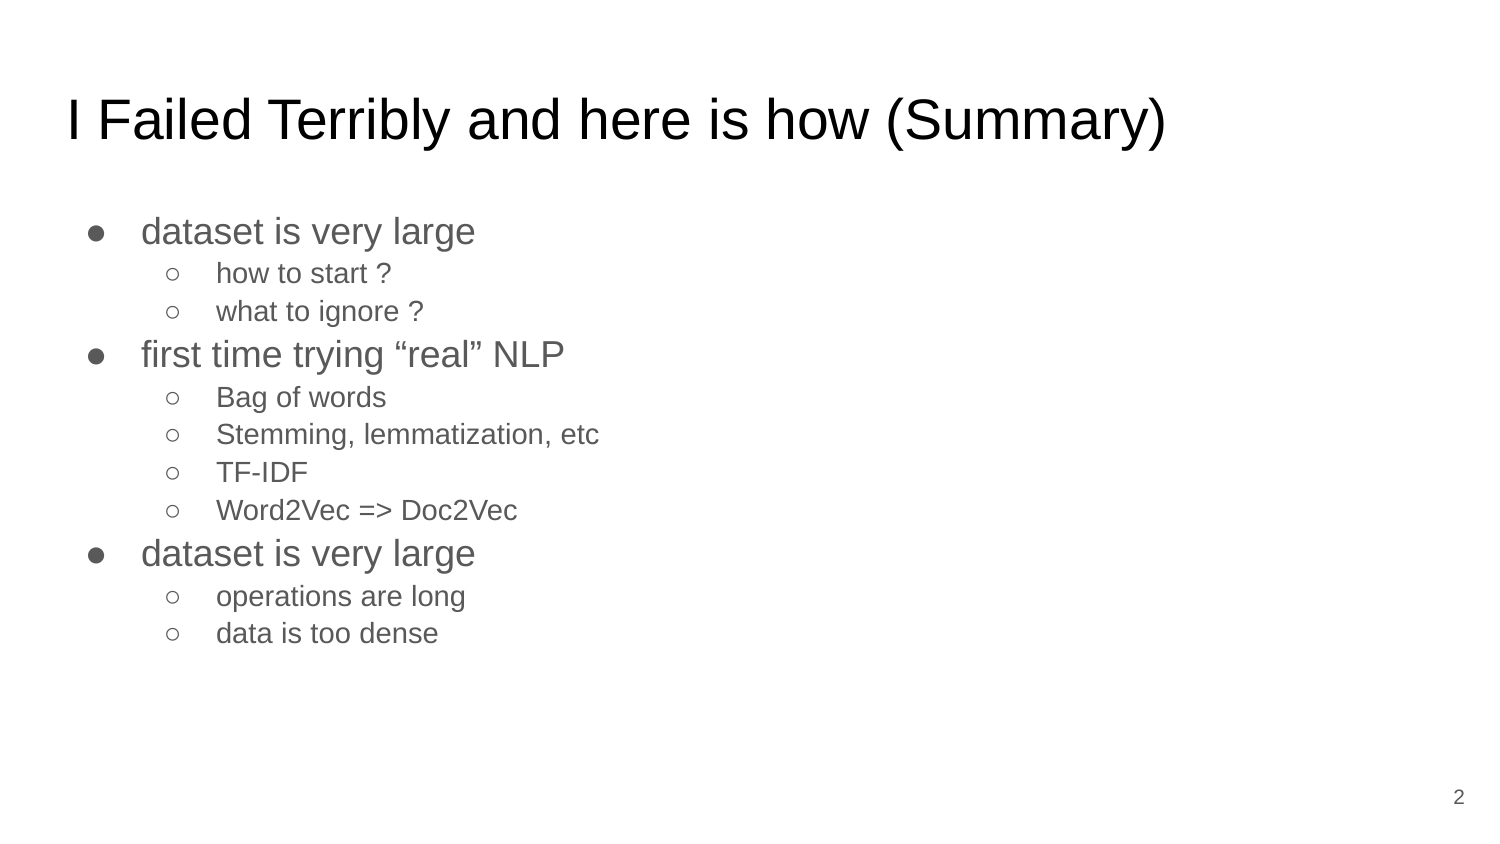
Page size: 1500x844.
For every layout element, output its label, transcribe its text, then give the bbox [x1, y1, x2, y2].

slide_number ‹#› [1389, 764, 1480, 830]
list dataset is very large how to start ? what to ignore ? first time trying “real” NLP Bag of words Stemming, lemmatization, etc TF-IDF Word2Vec => Doc2Vec dataset is very large operations are long data is too dense [51, 189, 1449, 750]
title I Failed Terribly and here is how (Summary) [51, 72, 1449, 167]
